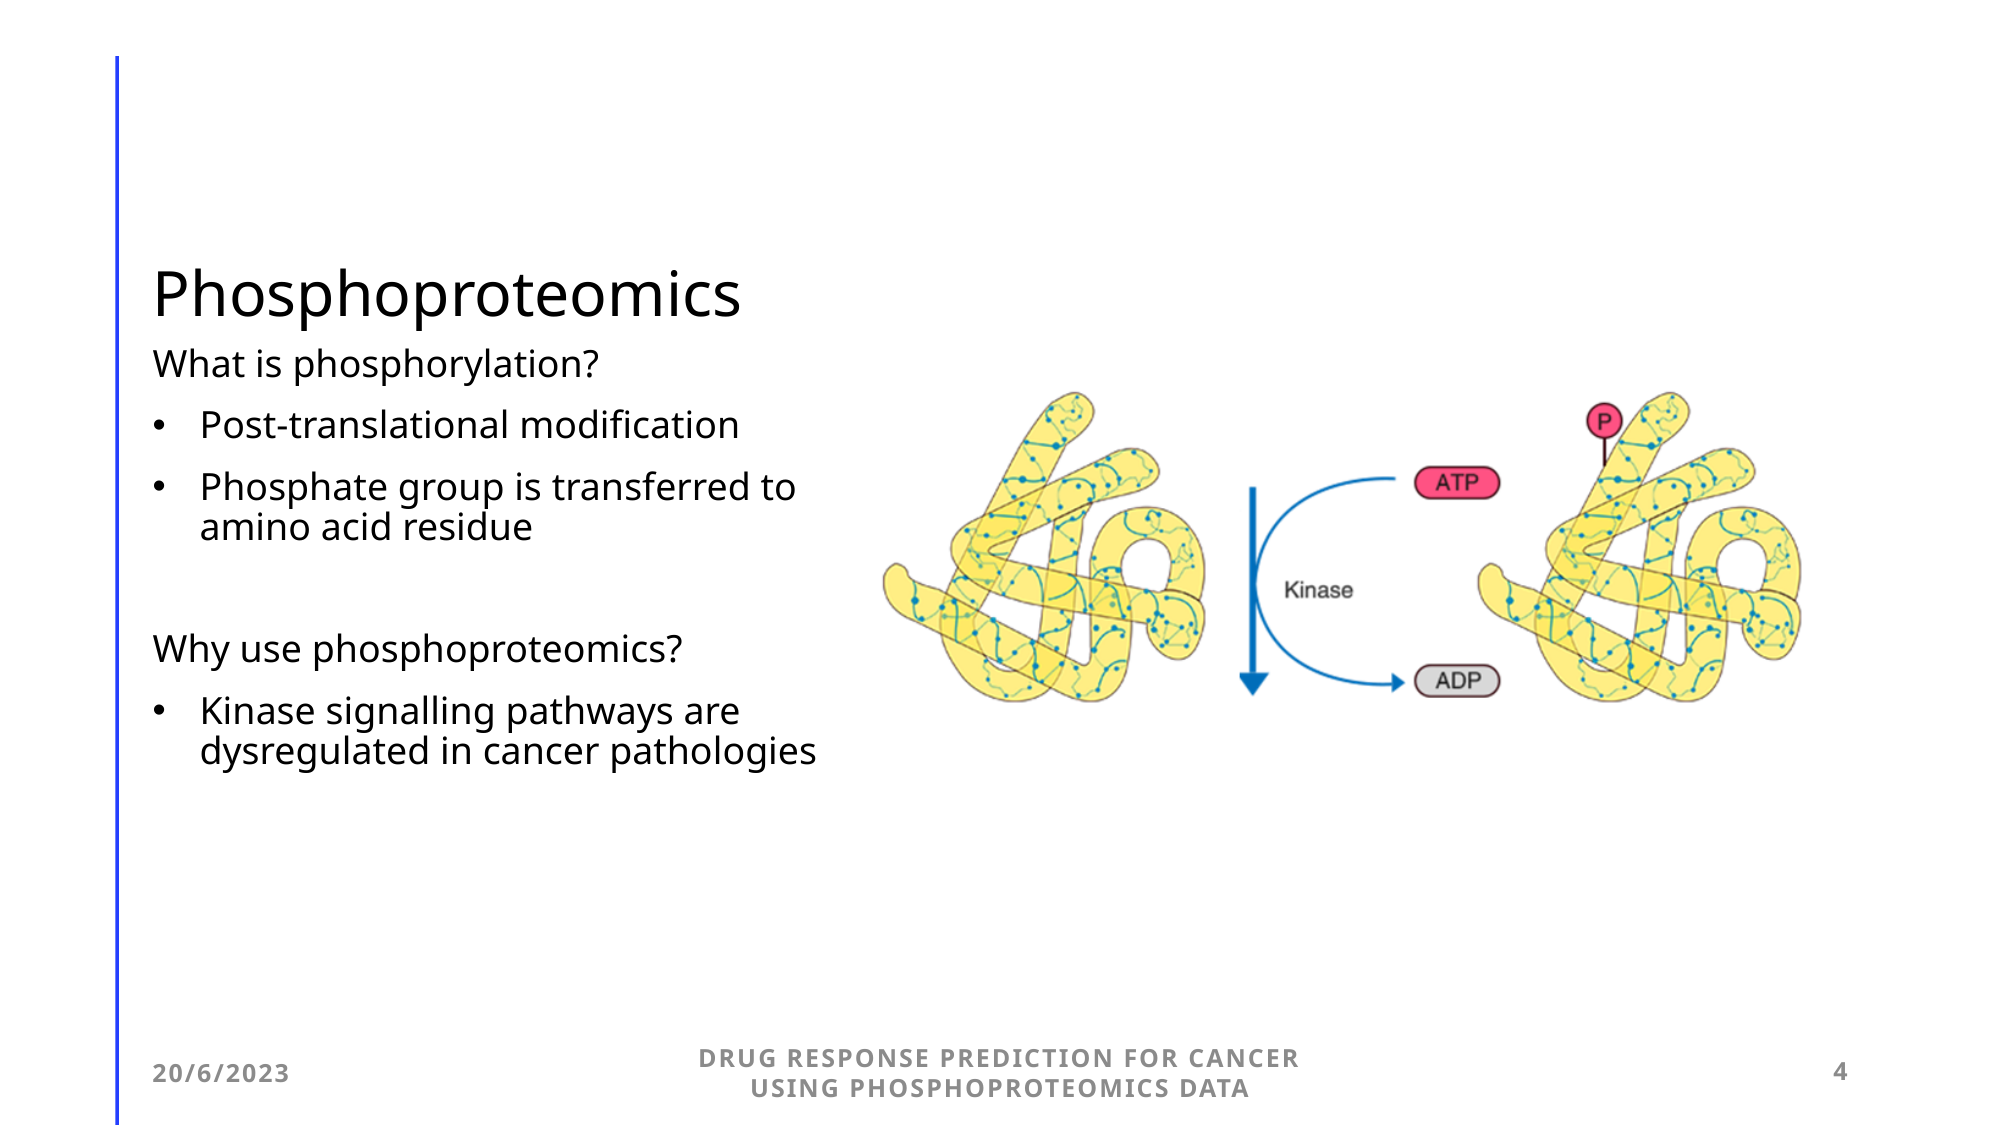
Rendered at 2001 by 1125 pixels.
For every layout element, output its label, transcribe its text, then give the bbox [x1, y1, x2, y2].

picture [850, 250, 1863, 873]
title Phosphoproteomics [137, 75, 783, 337]
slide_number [137, 1042, 588, 1103]
footer Drug Response prediction for cancer using phosphoproteomics data [662, 1042, 1338, 1103]
list What is phosphorylation? Post-translational modification Phosphate group is transferred to amino acid residue Why use phosphoproteomics? Kinase signalling pathways are dysregulated in cancer pathologies [137, 337, 836, 963]
slide_number 4 [1412, 1042, 1863, 1103]
